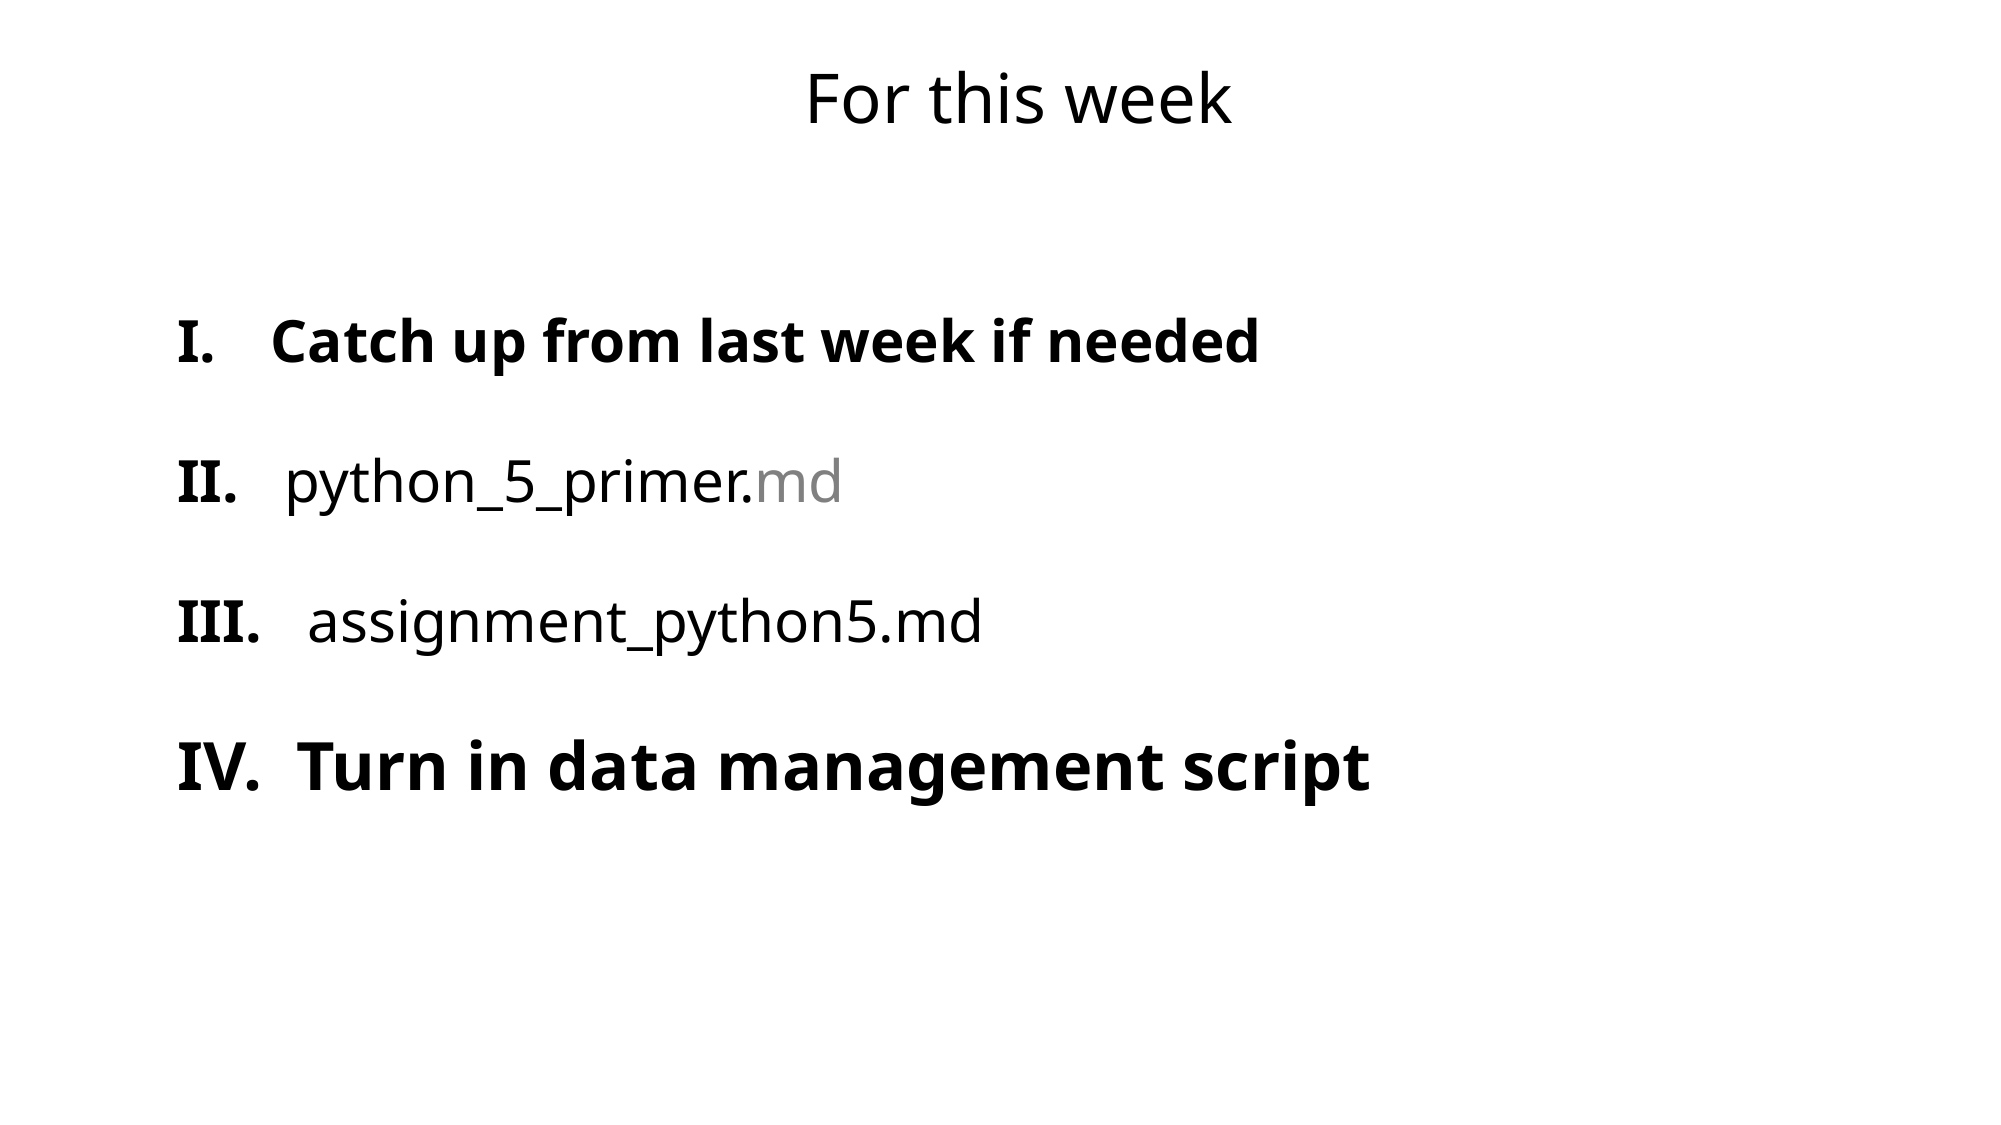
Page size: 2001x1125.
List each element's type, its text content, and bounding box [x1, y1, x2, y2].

text_box Catch up from last week if needed II. python_5_primer.md III. assignment_python5.md IV. Turn in data management script [162, 296, 1388, 812]
text_box For this week [790, 47, 1248, 145]
